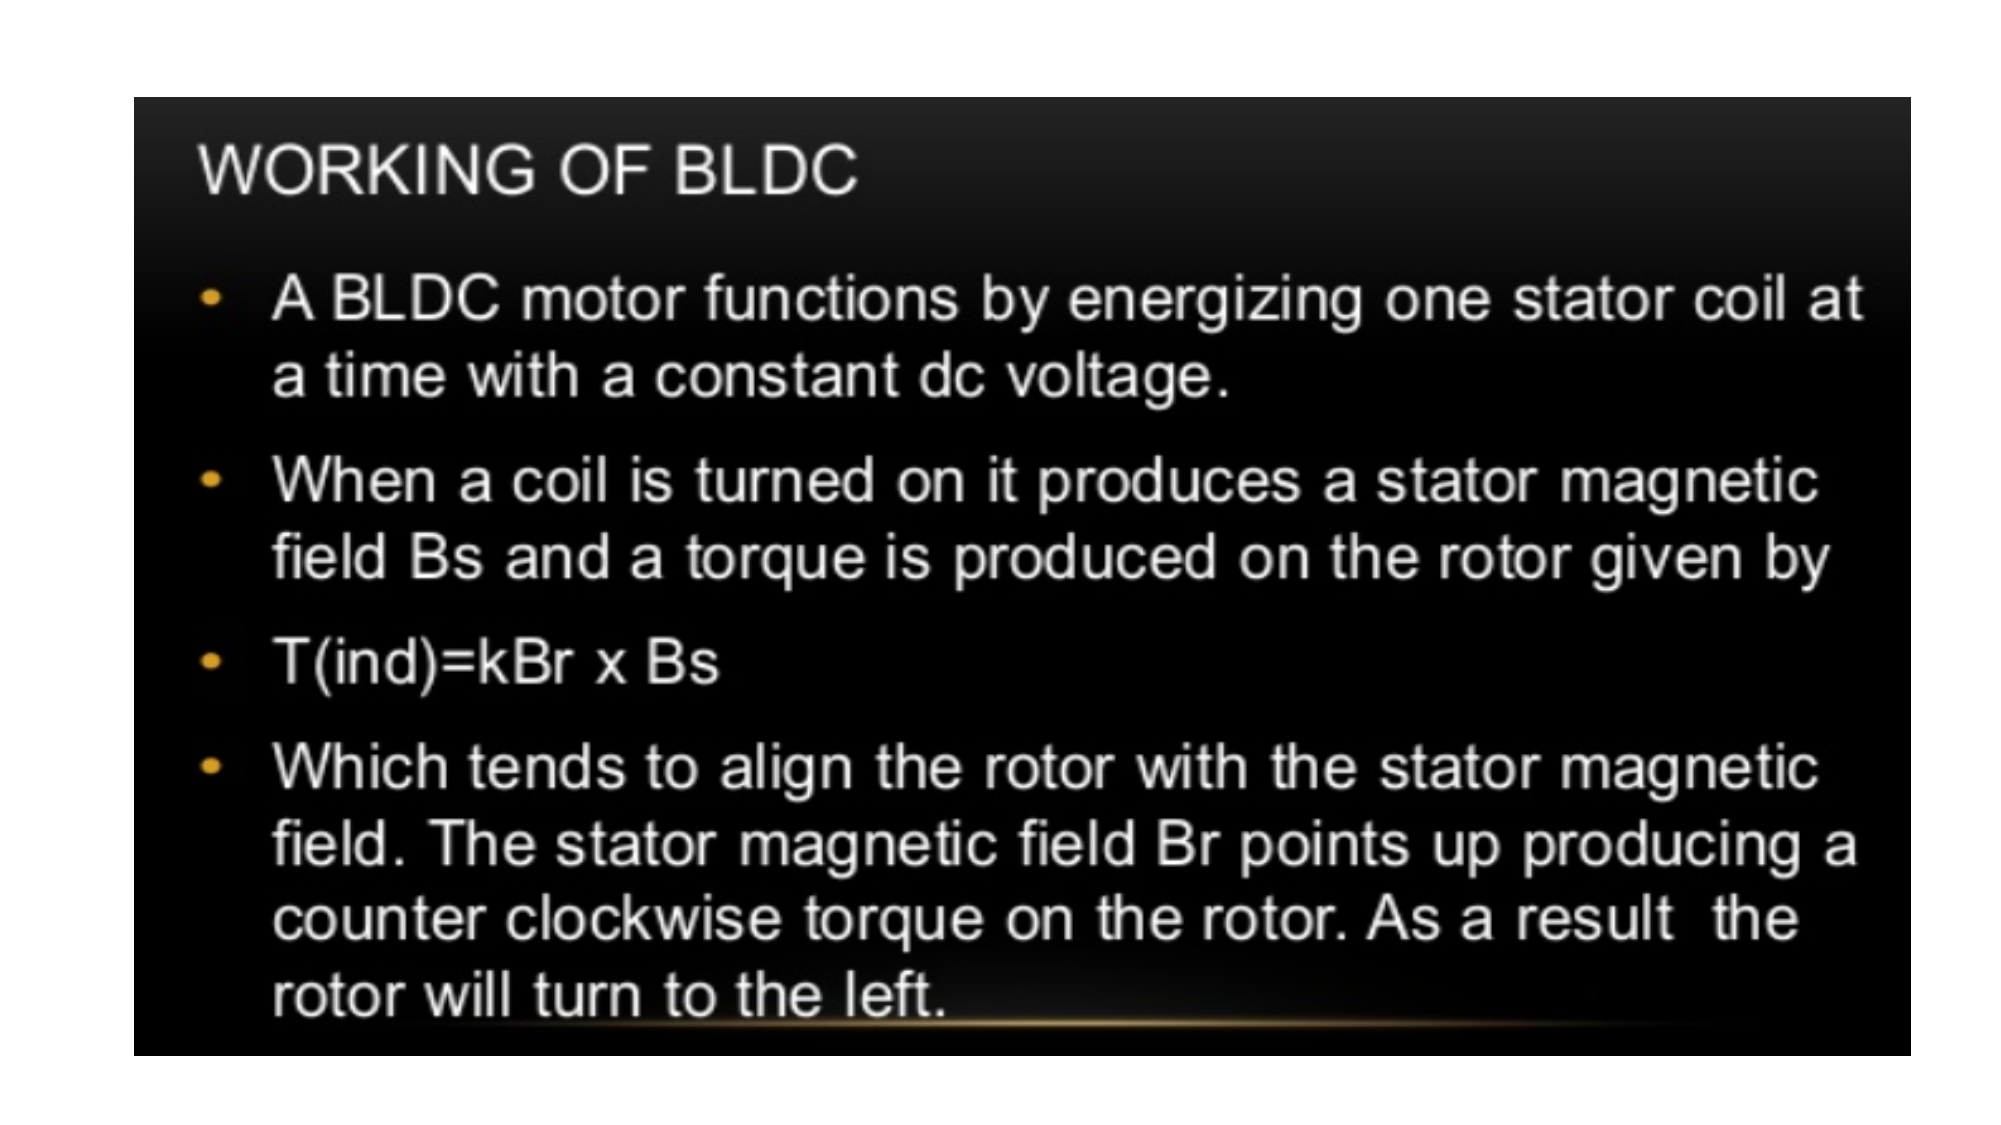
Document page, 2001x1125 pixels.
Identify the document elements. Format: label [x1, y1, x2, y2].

list [134, 97, 1911, 1056]
